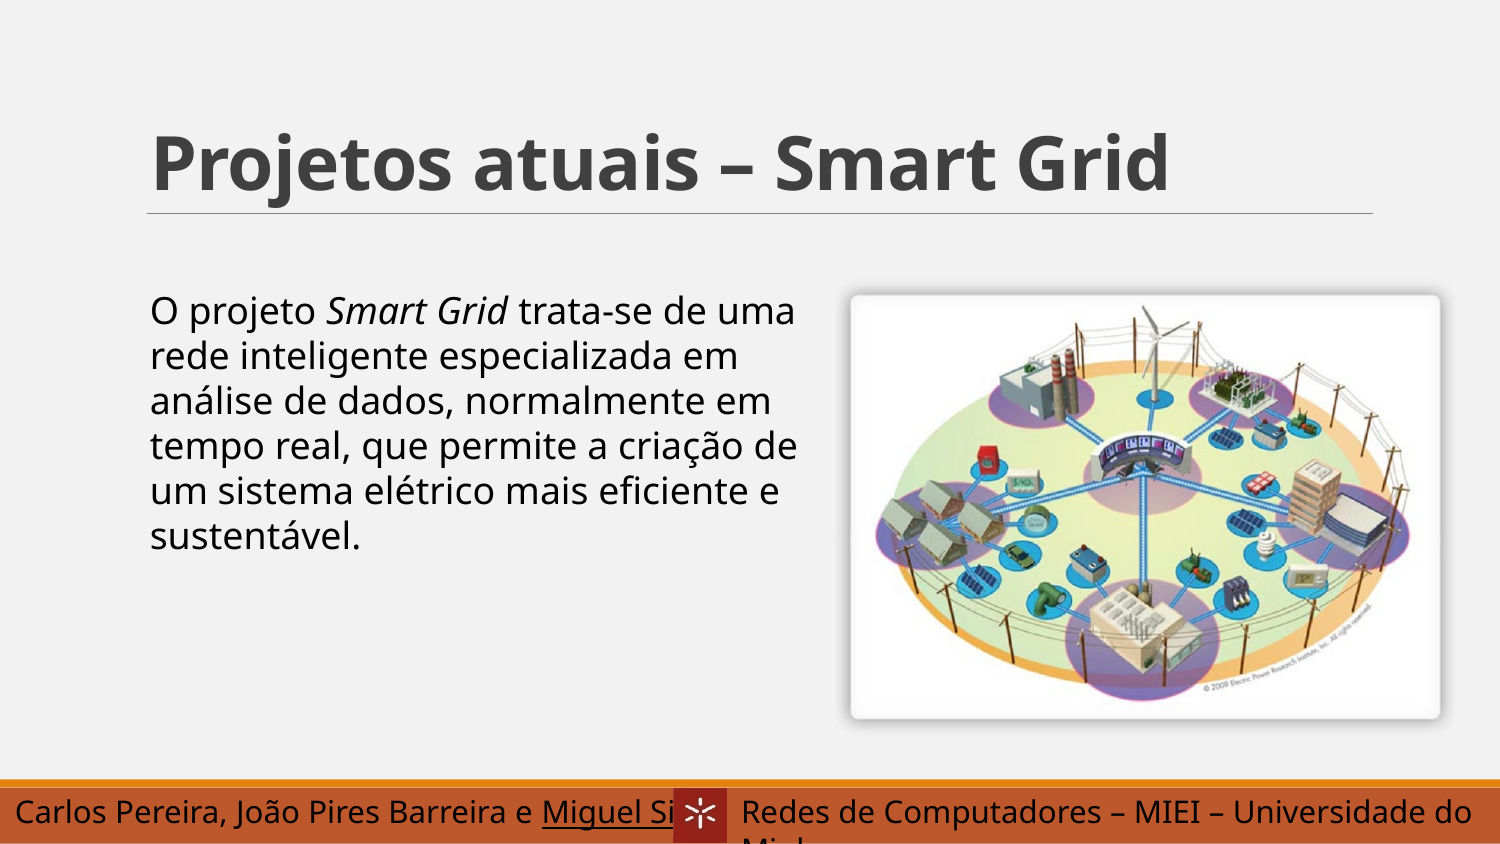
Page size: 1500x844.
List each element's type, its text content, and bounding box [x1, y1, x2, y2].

text_box Redes de Computadores – MIEI – Universidade do Minho [729, 785, 1500, 844]
picture [673, 787, 728, 844]
text_box Carlos Pereira, João Pires Barreira e Miguel Silva [0, 785, 674, 838]
title Projetos atuais – Smart Grid [135, 35, 1373, 214]
text_box O projeto Smart Grid trata-se de uma rede inteligente especializada em análise de dados, normalmente em tempo real, que permite a criação de um sistema elétrico mais eficiente e sustentável. [134, 280, 828, 565]
picture [831, 276, 1460, 738]
